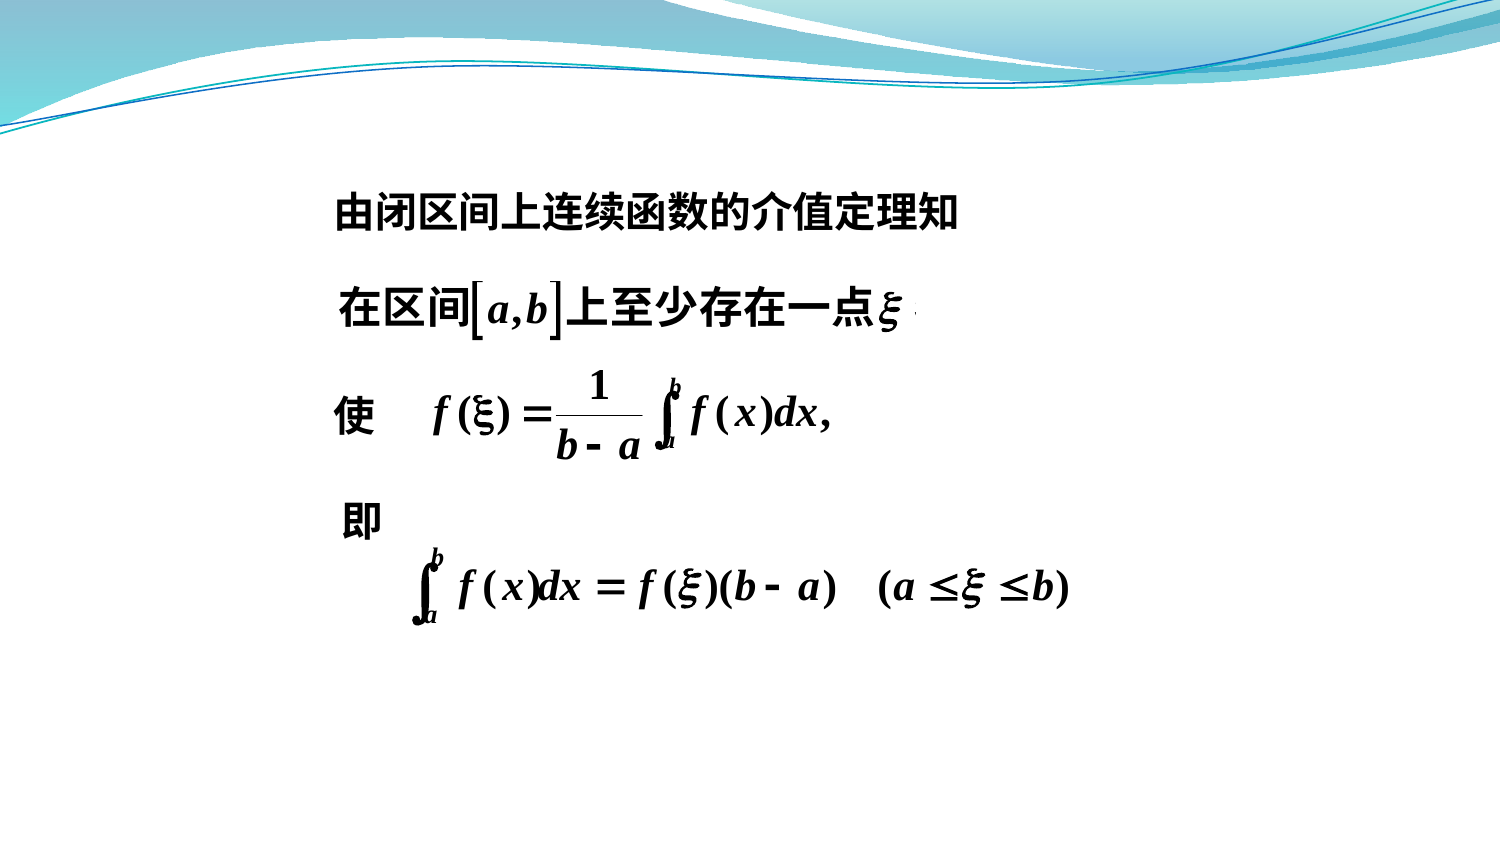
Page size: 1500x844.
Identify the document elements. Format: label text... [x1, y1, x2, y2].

text_box 由闭区间上连续函数的介值定理知 [318, 178, 1022, 243]
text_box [337, 280, 916, 343]
text_box 使 [318, 382, 414, 447]
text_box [402, 541, 1072, 629]
text_box 即 [327, 487, 399, 553]
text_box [421, 360, 833, 464]
